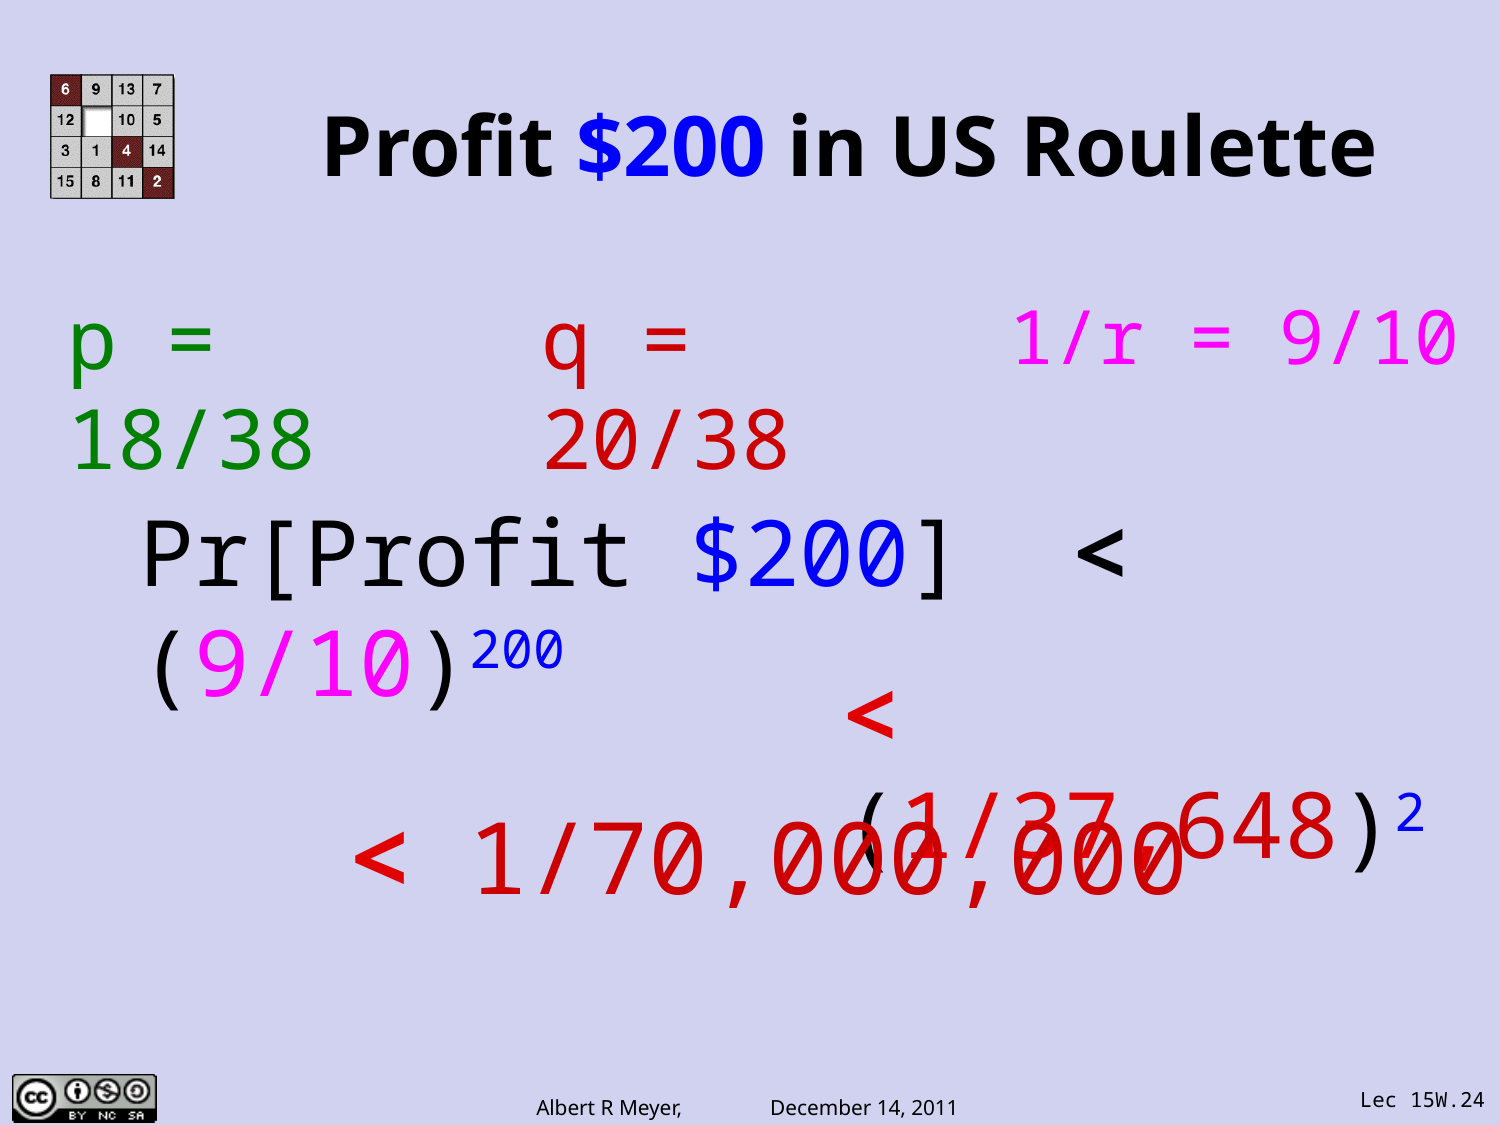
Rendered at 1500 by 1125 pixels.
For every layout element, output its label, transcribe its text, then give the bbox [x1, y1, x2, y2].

text_box 1/r = 9/10 [994, 282, 1474, 387]
text_box q = 20/38 [526, 278, 979, 487]
text_box < (1/37,648)2 [829, 649, 1500, 885]
slide_number Lec 15W.24 [1312, 1079, 1500, 1125]
picture [50, 74, 175, 199]
text_box p = 18/38 [52, 278, 491, 494]
title Profit $200 in US Roulette [236, 49, 1463, 238]
picture [12, 1074, 157, 1123]
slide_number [512, 1087, 983, 1125]
text_box Pr[Profit $200] < (9/10)200 [125, 487, 1438, 723]
text_box < 1/70,000,000 [336, 787, 1204, 923]
